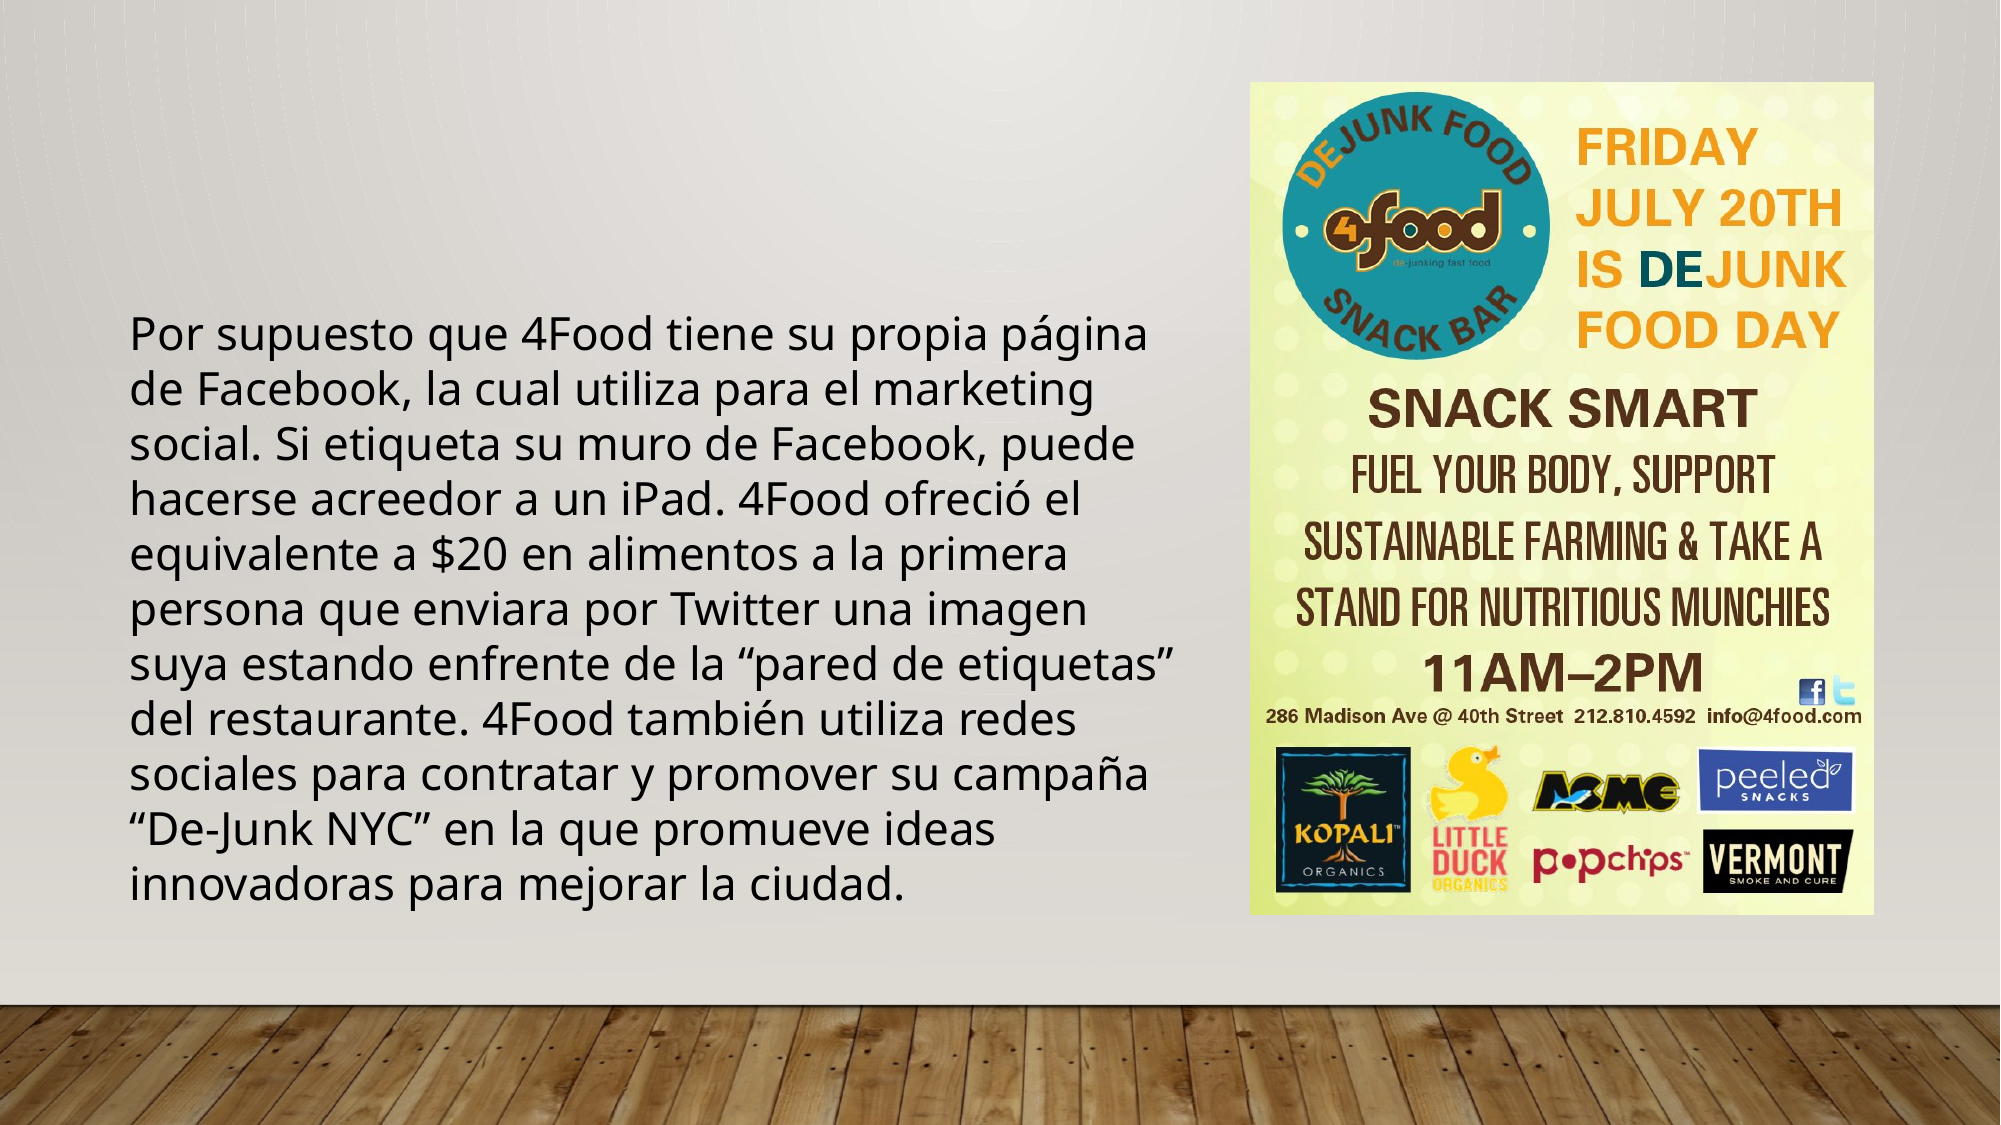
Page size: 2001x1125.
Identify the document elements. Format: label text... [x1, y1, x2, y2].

picture [0, 1005, 2000, 1125]
picture [1249, 82, 1875, 915]
text_box Por supuesto que 4Food tiene su propia página de Facebook, la cual utiliza para el marketing social. Si etiqueta su muro de Facebook, puede hacerse acreedor a un iPad. 4Food ofreció el equivalente a $20 en alimentos a la primera persona que enviara por Twitter una imagen suya estando enfrente de la “pared de etiquetas” del restaurante. 4Food también utiliza redes sociales para contratar y promover su campaña “De-Junk NYC” en la que promueve ideas innovadoras para mejorar la ciudad. [115, 297, 1209, 917]
